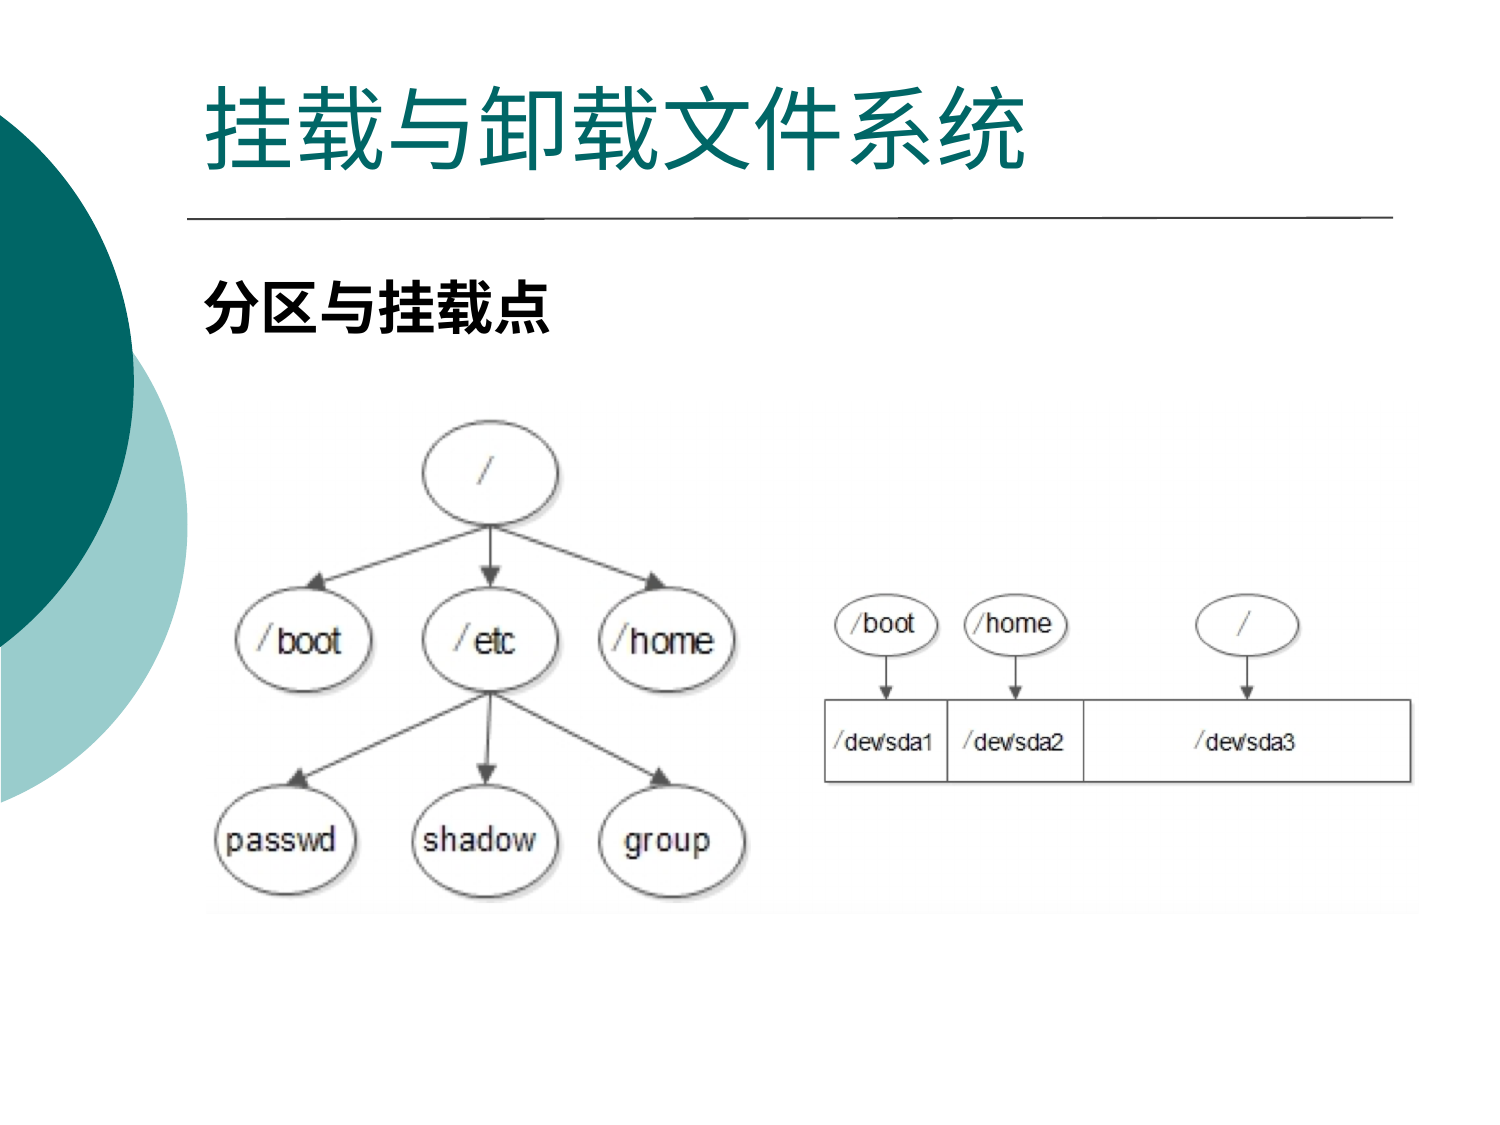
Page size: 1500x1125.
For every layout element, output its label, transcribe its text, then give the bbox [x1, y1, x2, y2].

text_box 分区与挂载点 [187, 271, 1372, 362]
picture [206, 401, 1419, 914]
text_box 挂载与卸载文件系统 [187, 25, 1397, 243]
